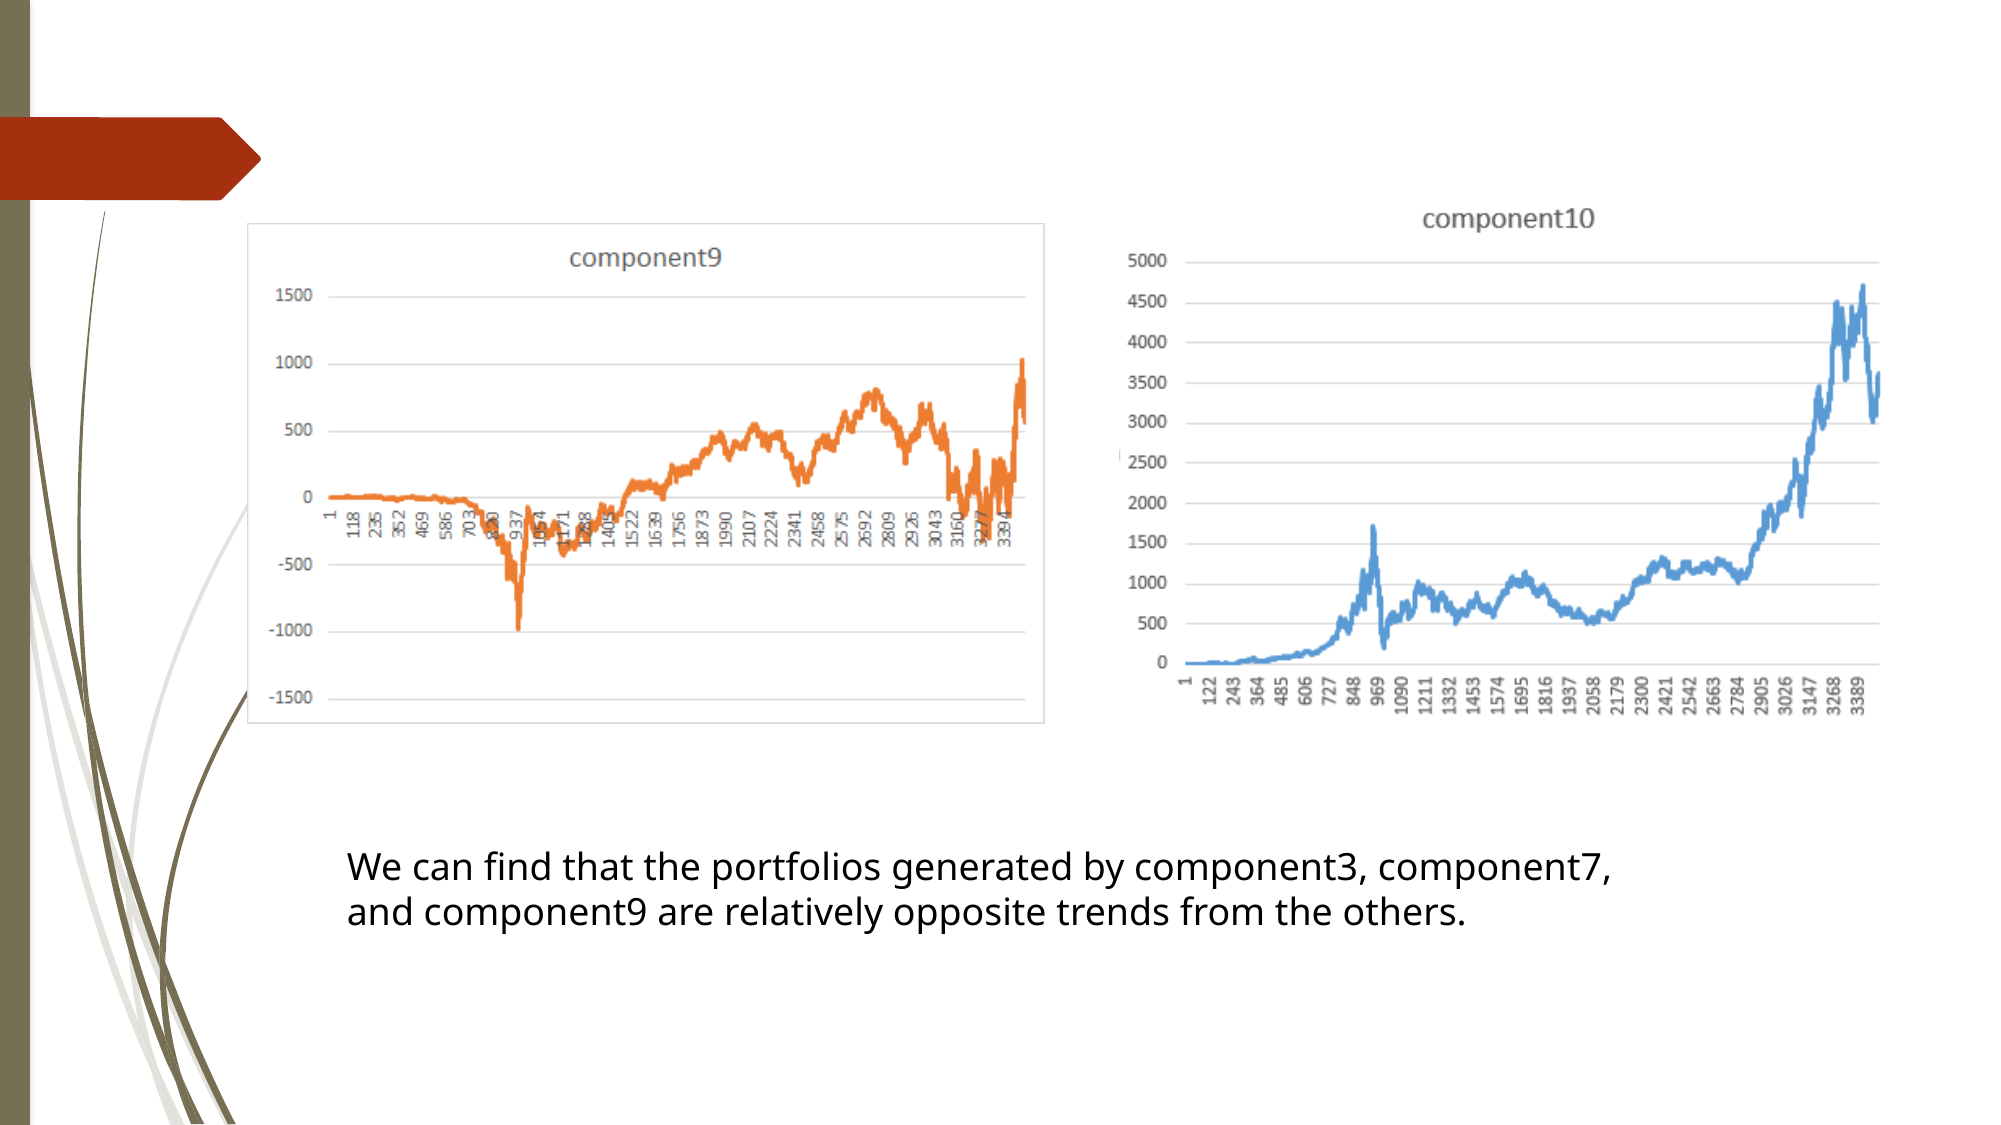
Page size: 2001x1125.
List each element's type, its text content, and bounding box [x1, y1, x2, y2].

picture [247, 222, 1045, 724]
text_box We can find that the portfolios generated by component3, component7, and component9 are relatively opposite trends from the others. [332, 835, 1693, 941]
picture [1119, 194, 1895, 724]
